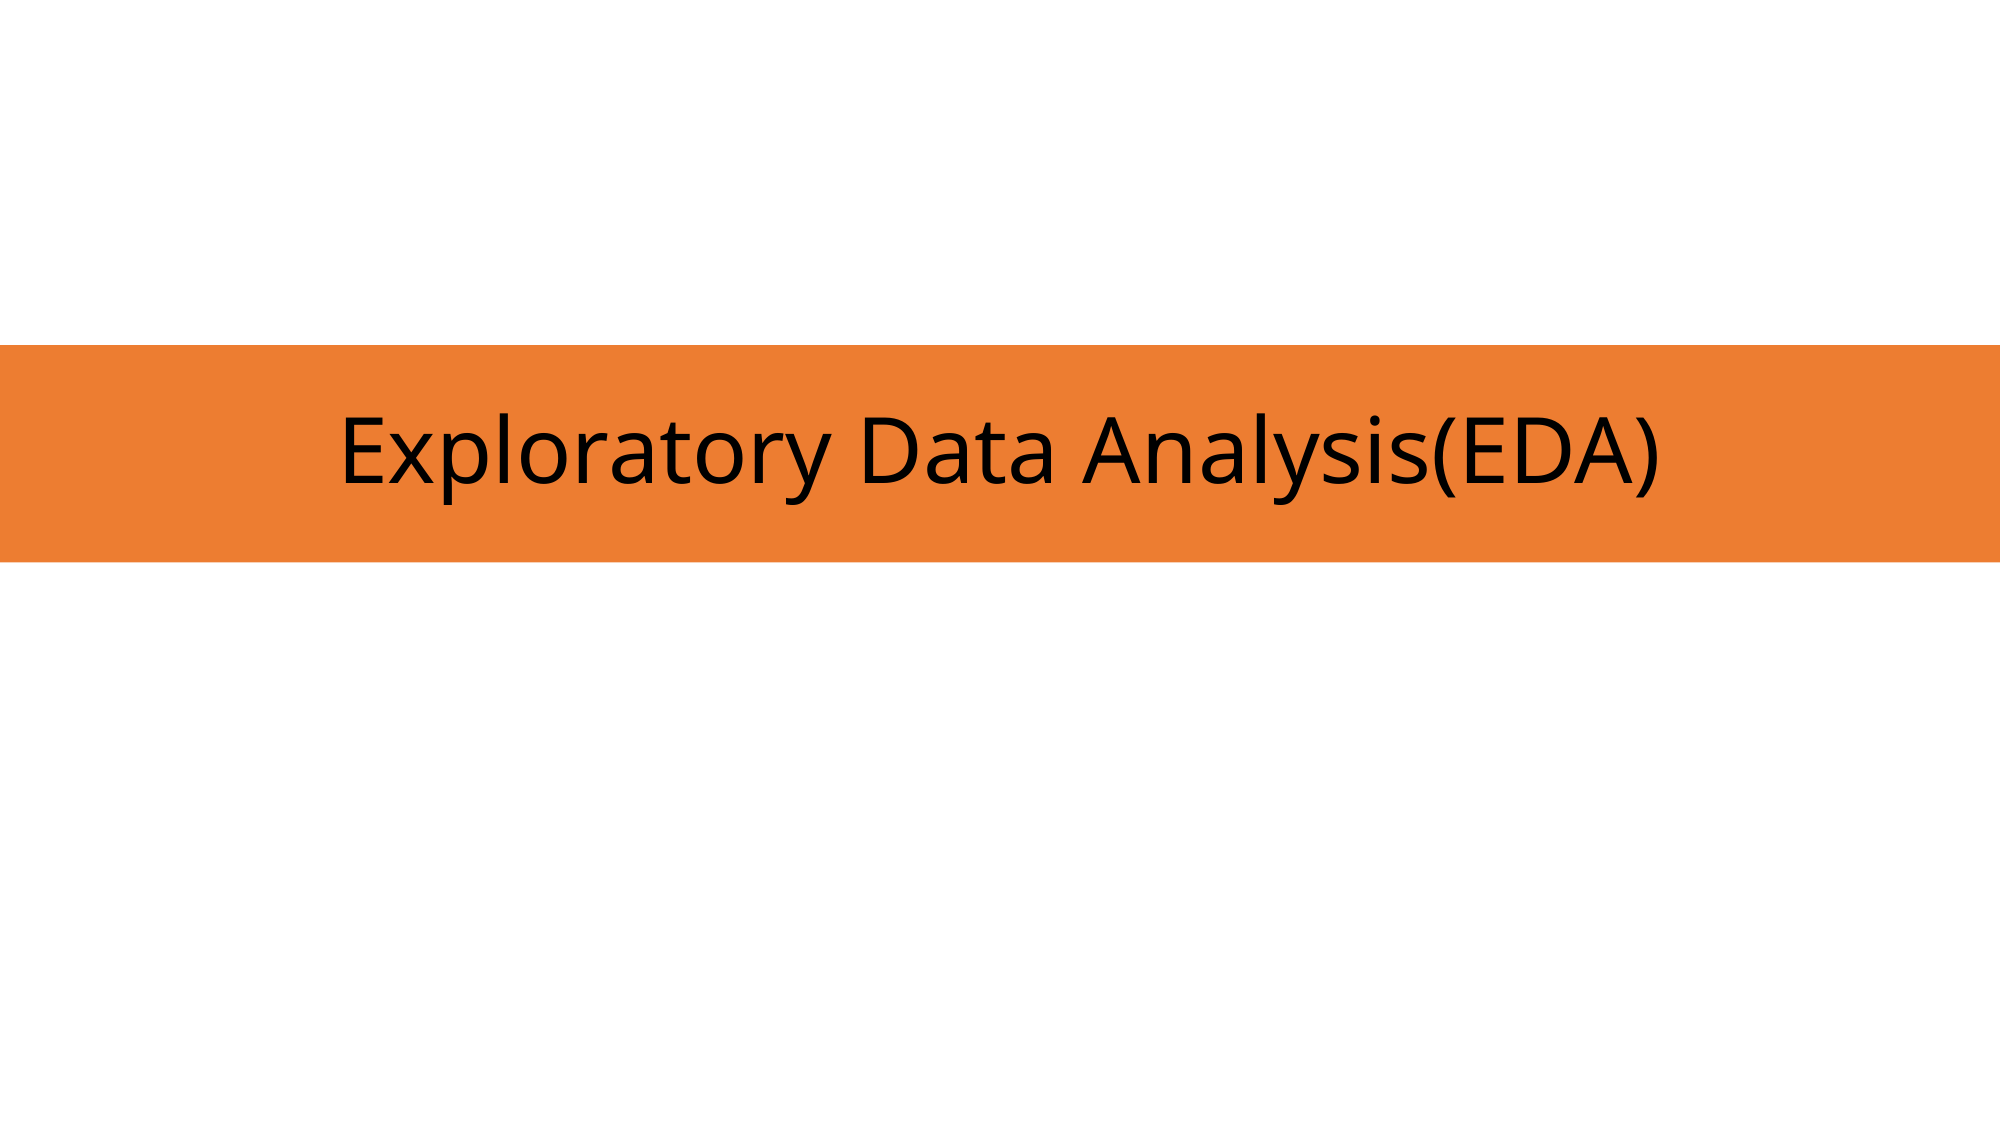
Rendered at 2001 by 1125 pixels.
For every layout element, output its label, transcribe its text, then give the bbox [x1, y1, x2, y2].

title Exploratory Data Analysis(EDA) [0, 345, 2000, 563]
